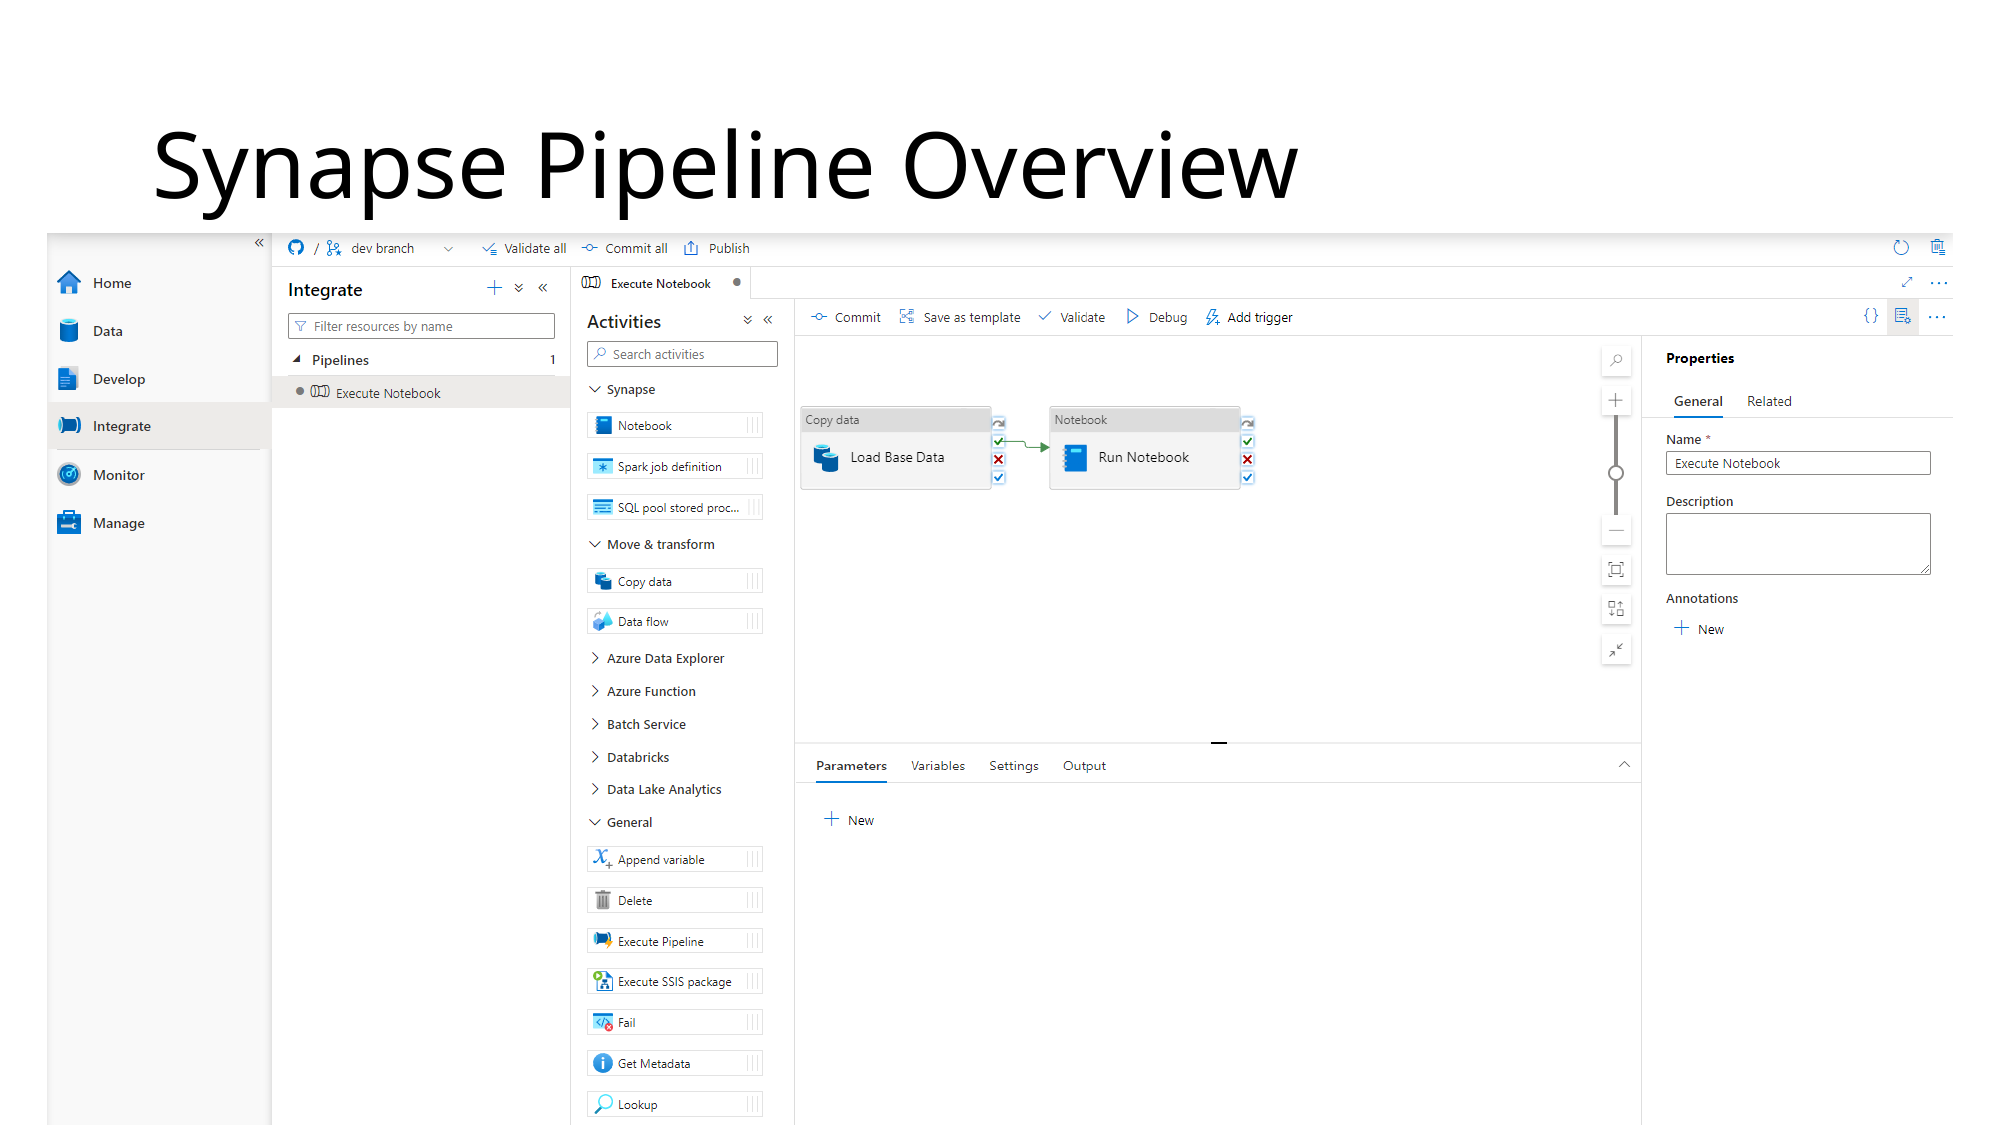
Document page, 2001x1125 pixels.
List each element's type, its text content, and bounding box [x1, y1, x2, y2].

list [47, 233, 1953, 1125]
title Synapse Pipeline Overview [137, 59, 1863, 233]
